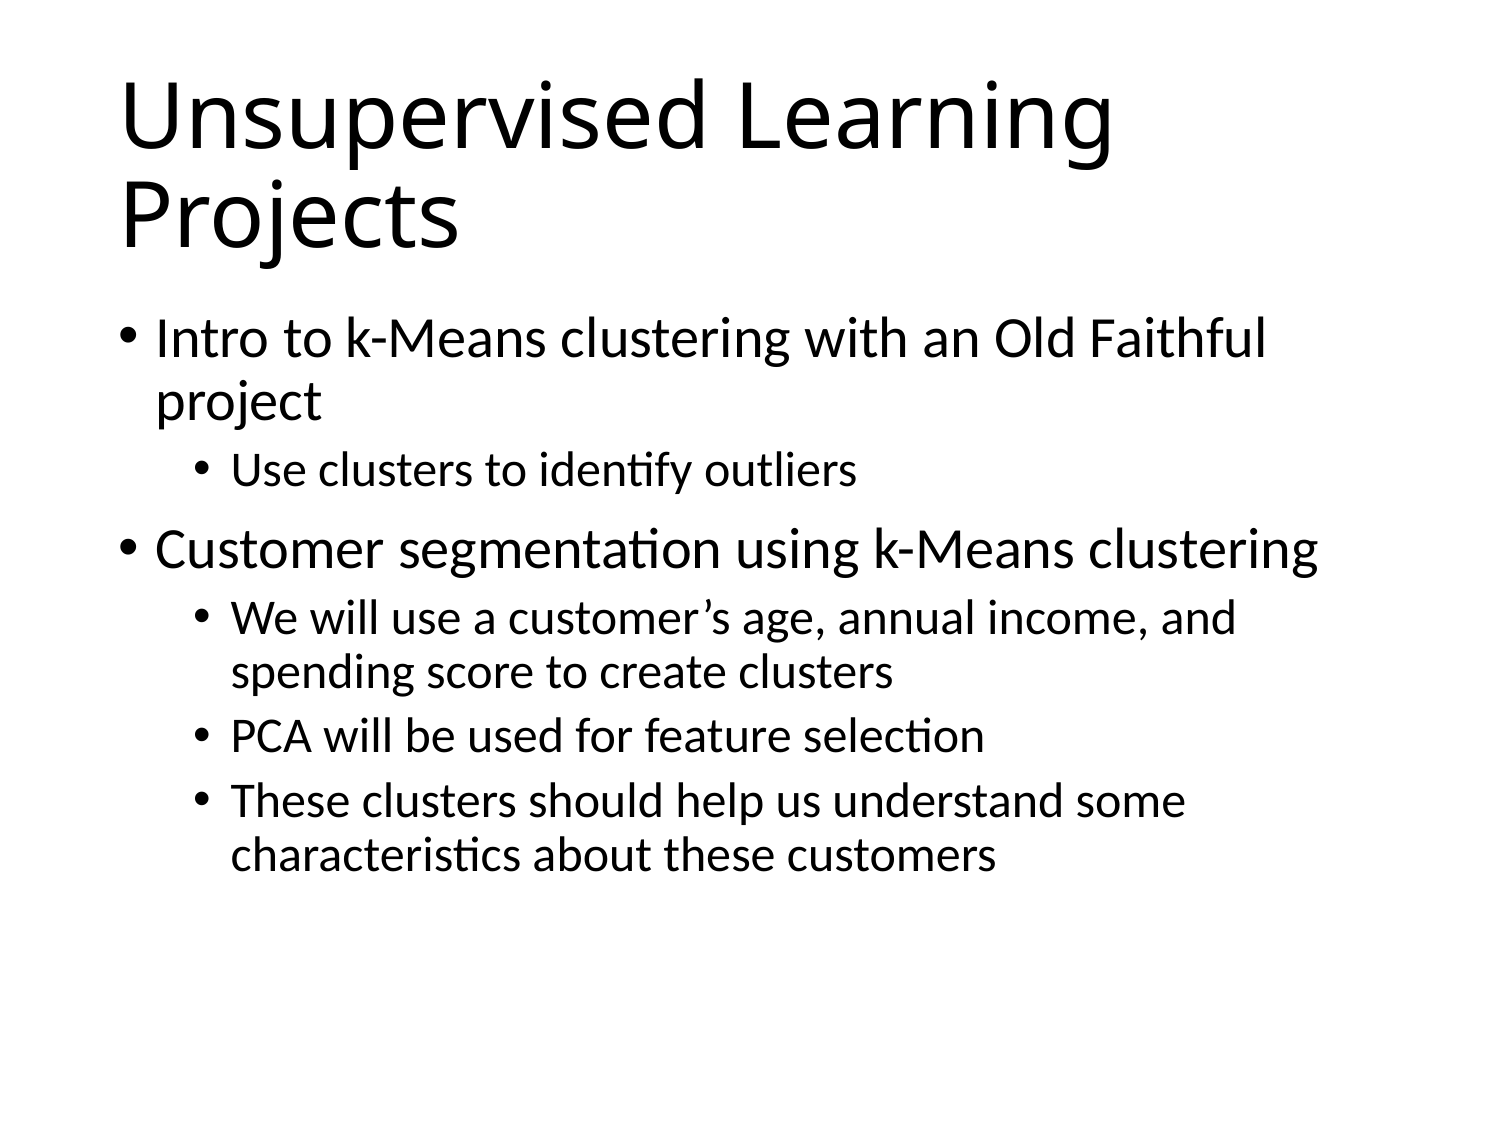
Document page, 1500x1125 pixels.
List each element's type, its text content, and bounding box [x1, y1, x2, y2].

title Unsupervised Learning Projects [103, 59, 1397, 278]
list Intro to k-Means clustering with an Old Faithful project Use clusters to identify outliers Customer segmentation using k-Means clustering We will use a customer’s age, annual income, and spending score to create clusters PCA will be used for feature selection These clusters should help us understand some characteristics about these customers [103, 299, 1397, 1014]
